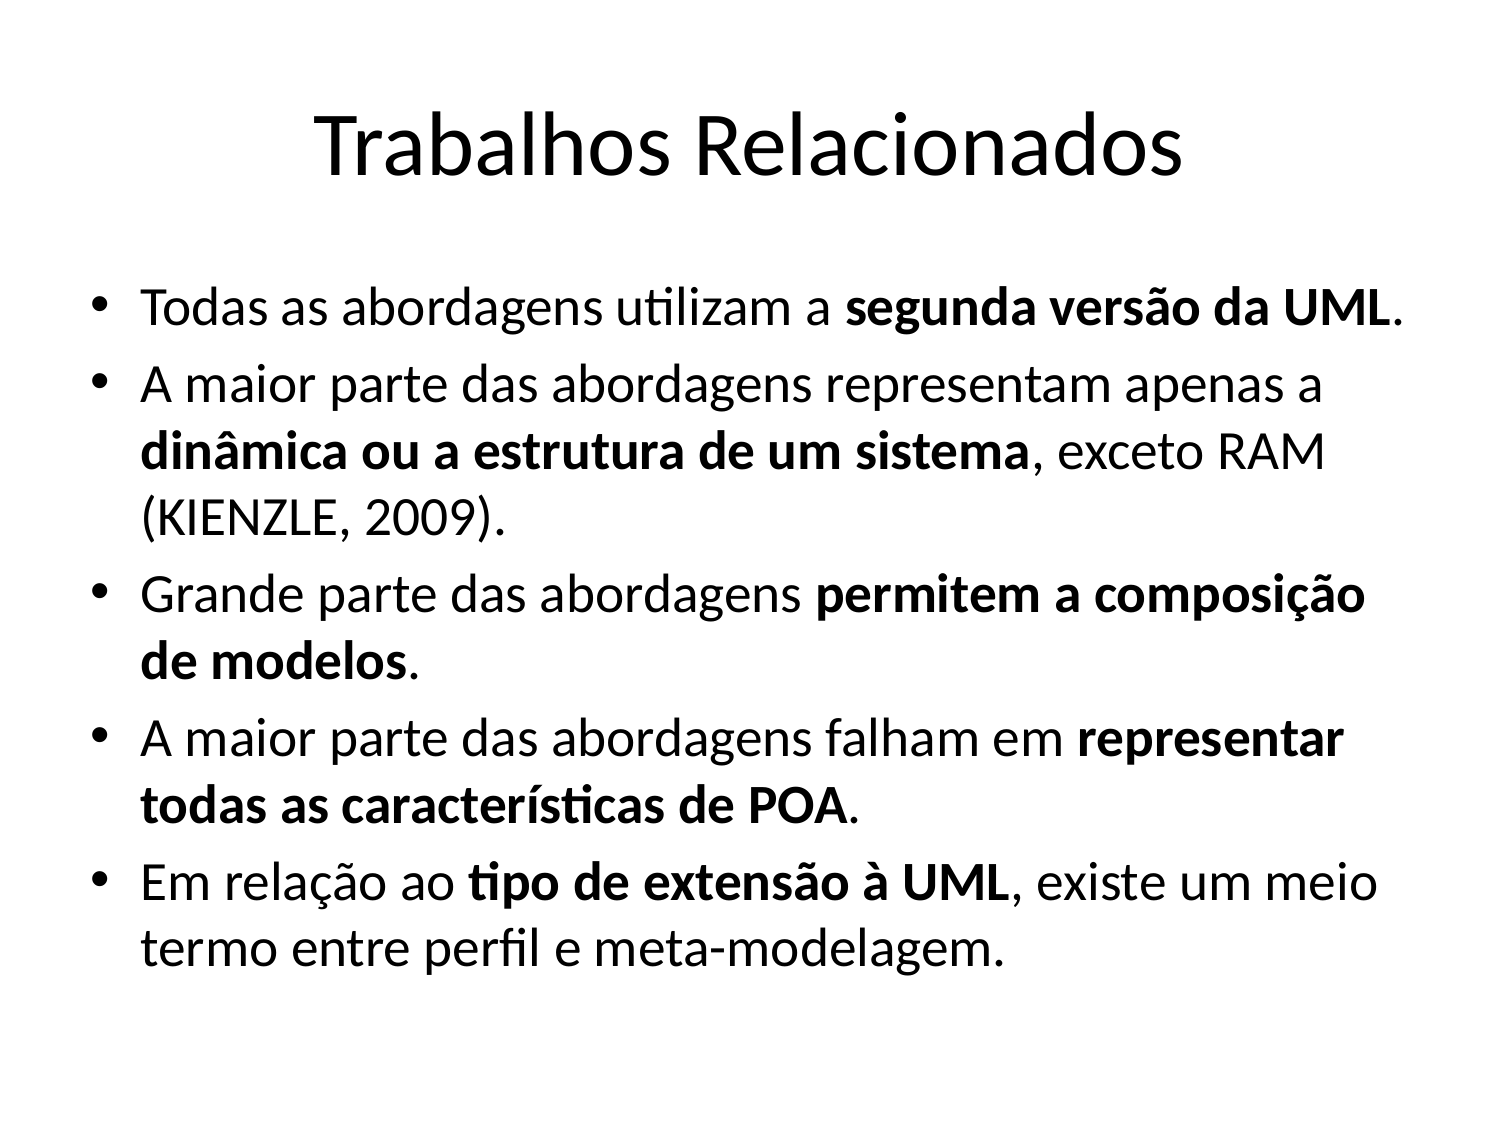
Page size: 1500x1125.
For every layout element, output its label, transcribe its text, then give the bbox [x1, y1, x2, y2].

list Todas as abordagens utilizam a segunda versão da UML. A maior parte das abordagens representam apenas a dinâmica ou a estrutura de um sistema, exceto RAM (KIENZLE, 2009). Grande parte das abordagens permitem a composição de modelos. A maior parte das abordagens falham em representar todas as características de POA. Em relação ao tipo de extensão à UML, existe um meio termo entre perfil e meta-modelagem. [75, 262, 1425, 1005]
title Trabalhos Relacionados [75, 45, 1425, 233]
